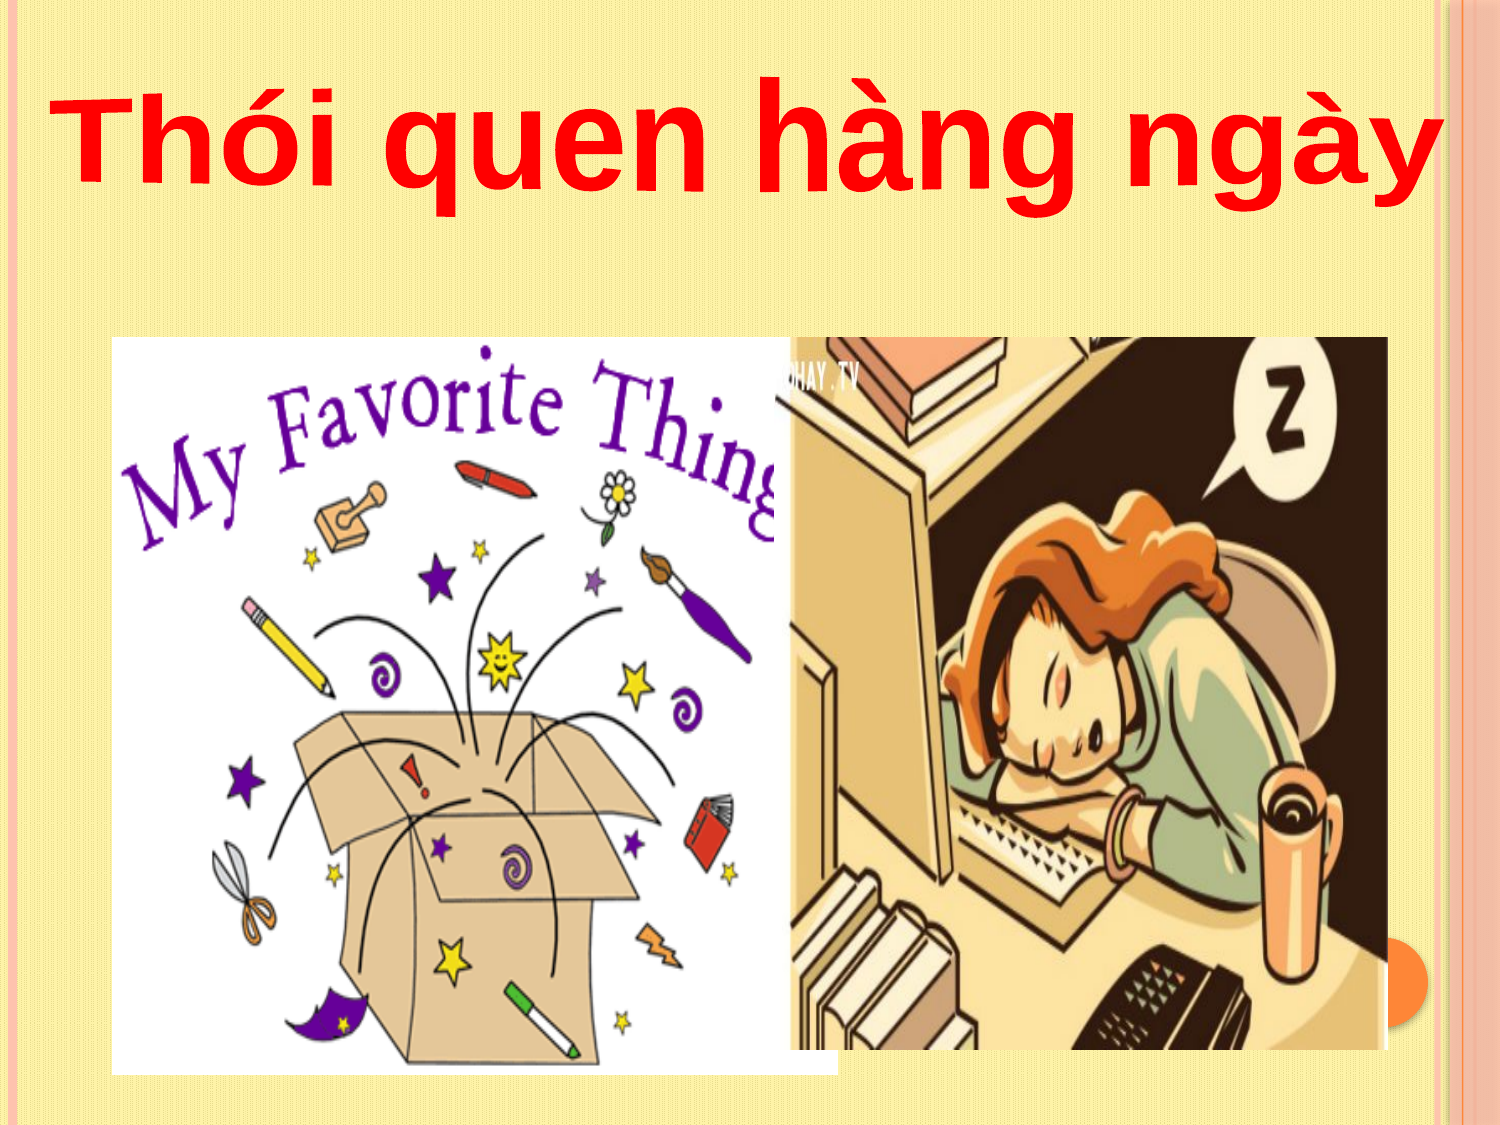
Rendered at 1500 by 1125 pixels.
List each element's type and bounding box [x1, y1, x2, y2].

picture [774, 336, 1388, 1051]
list [111, 336, 838, 1076]
